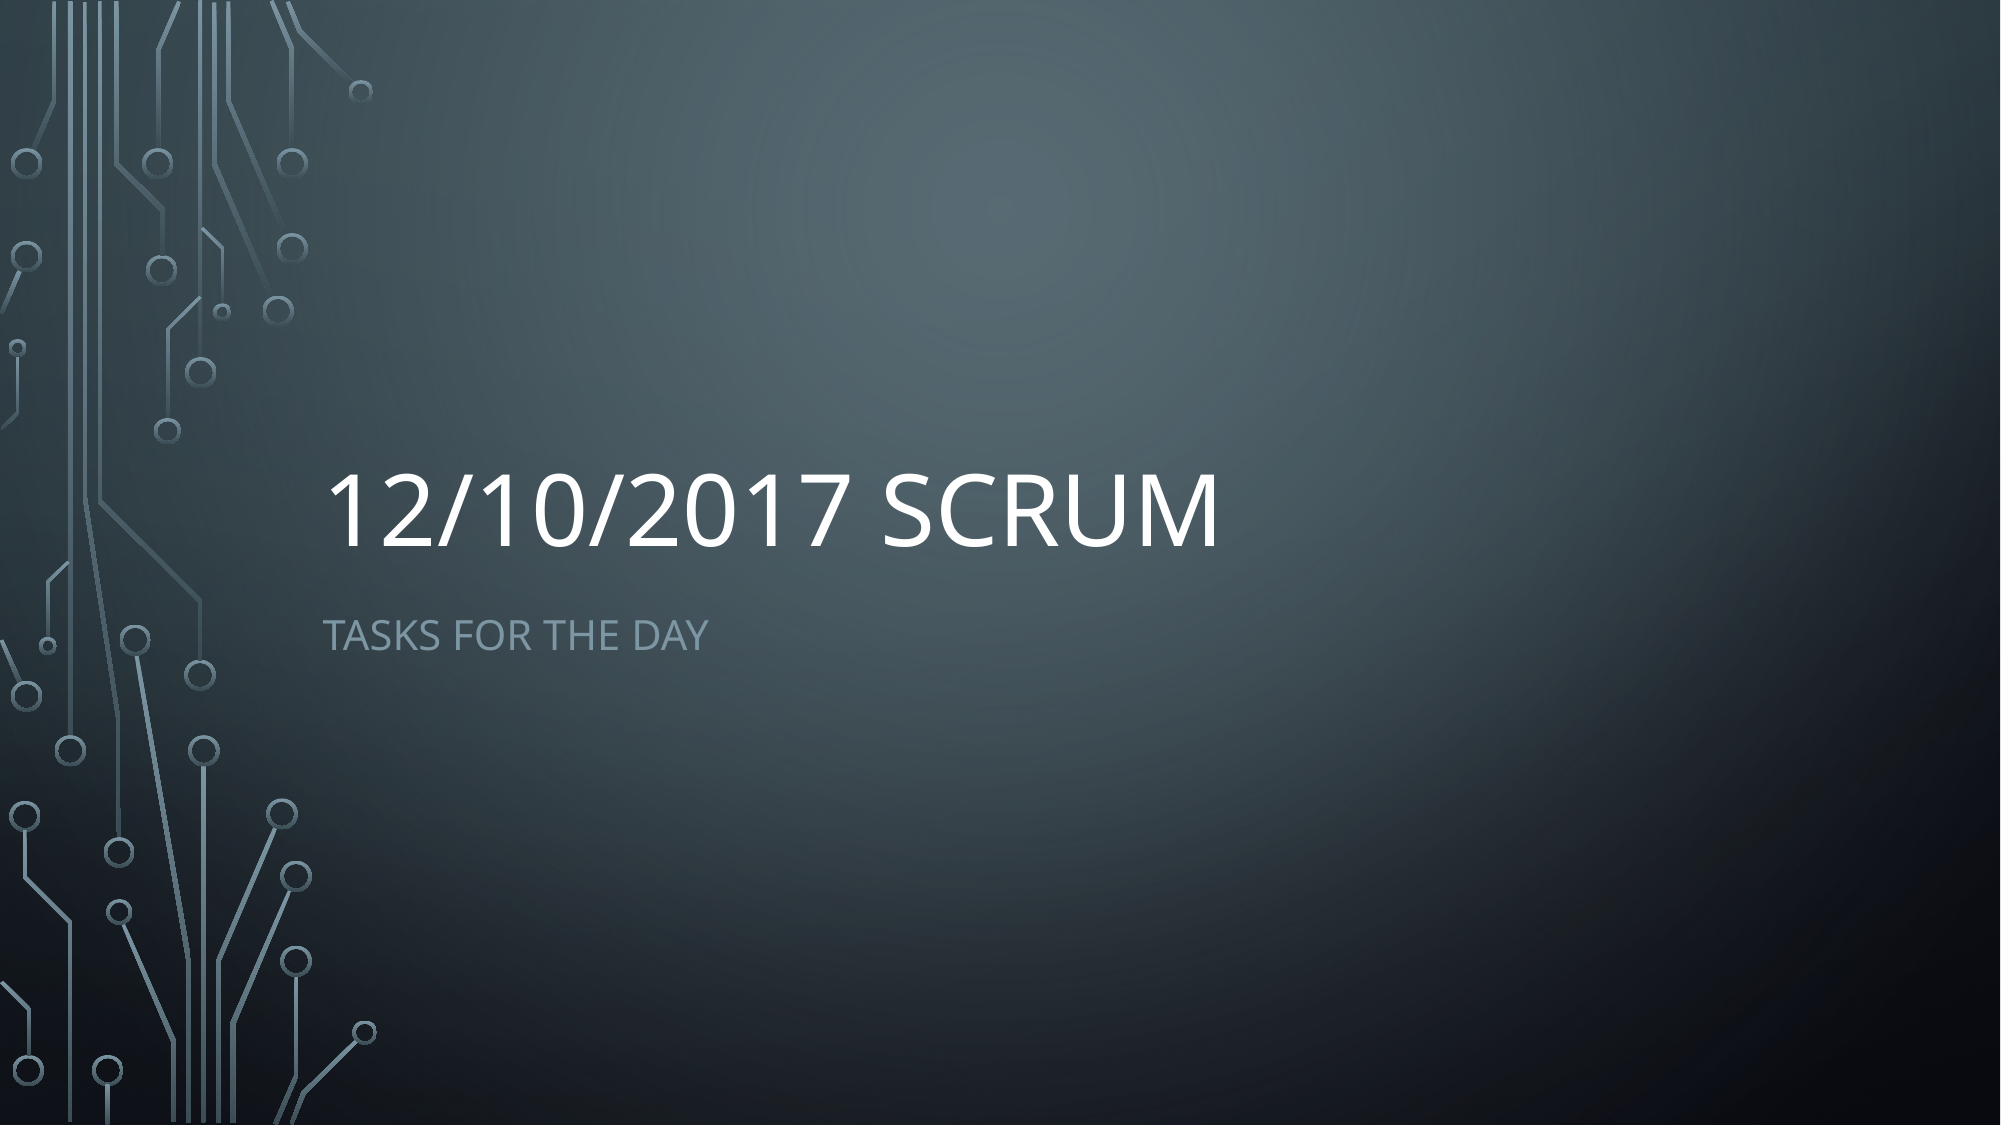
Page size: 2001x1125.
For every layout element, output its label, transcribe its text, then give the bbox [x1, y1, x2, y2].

title 12/10/2017 Scrum [307, 184, 1750, 576]
subtitle Tasks for the day [307, 590, 1750, 863]
